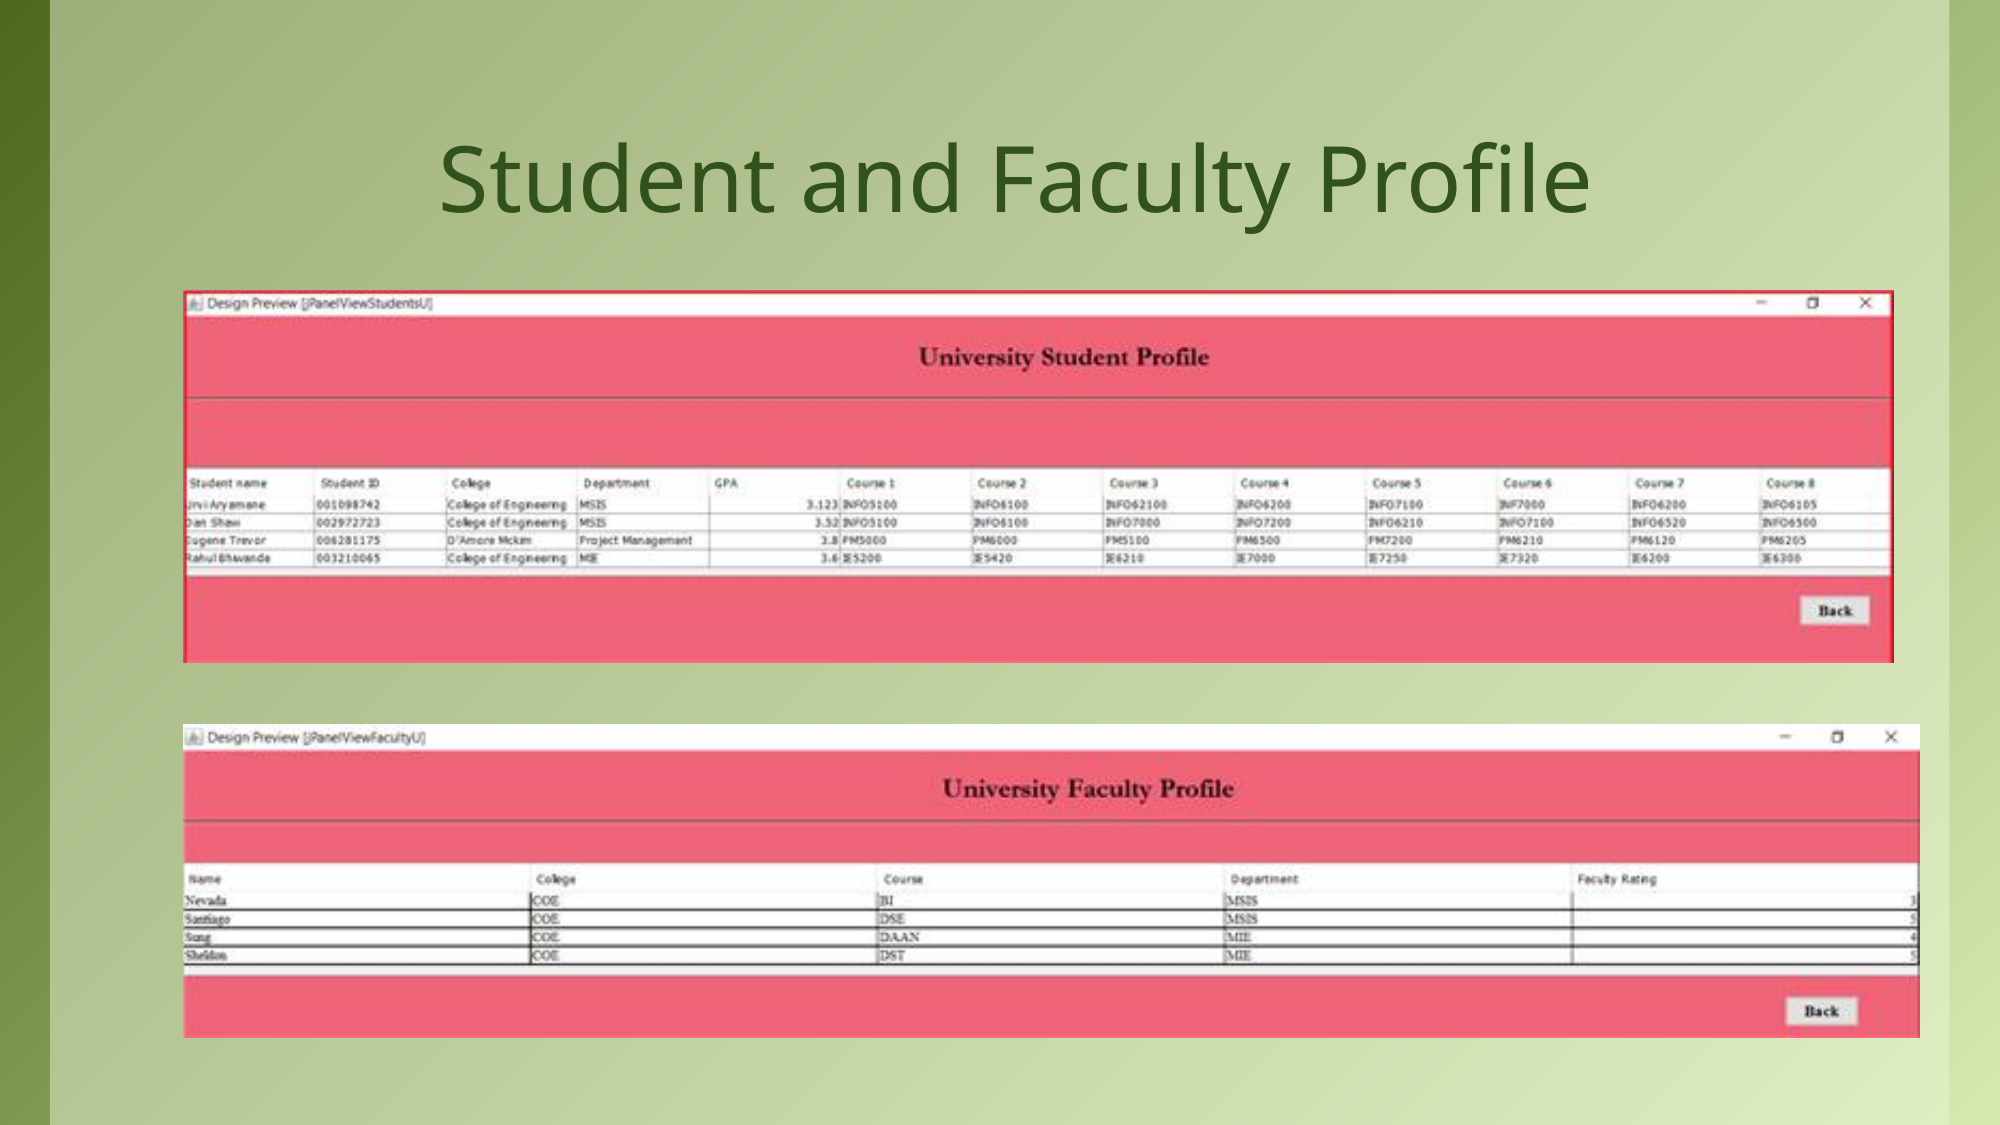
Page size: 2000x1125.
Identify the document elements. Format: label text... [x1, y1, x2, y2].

title Student and Faculty Profile [183, 12, 1850, 242]
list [183, 290, 1893, 663]
picture [183, 724, 1920, 1038]
